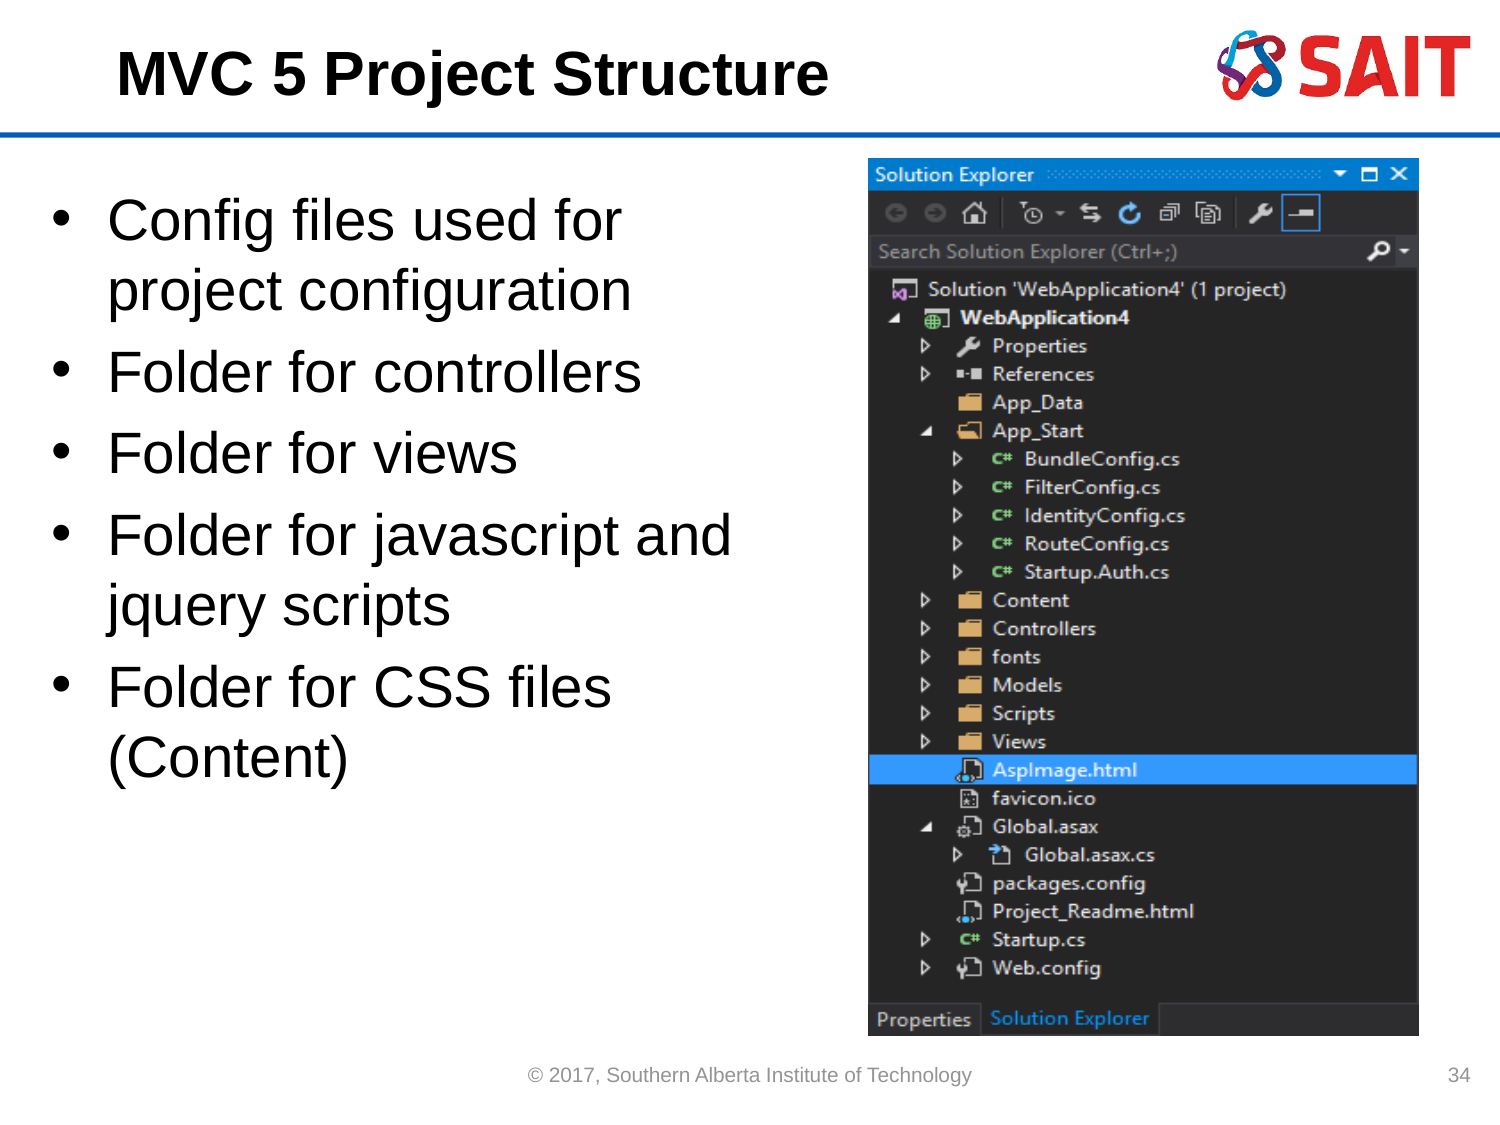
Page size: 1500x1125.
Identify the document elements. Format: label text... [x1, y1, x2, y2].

title MVC 5 Project Structure [101, 25, 1200, 129]
picture [868, 158, 1419, 1036]
list Config files used for project configuration Folder for controllers Folder for views Folder for javascript and jquery scripts Folder for CSS files (Content) [36, 174, 783, 1042]
picture [1187, 0, 1500, 130]
